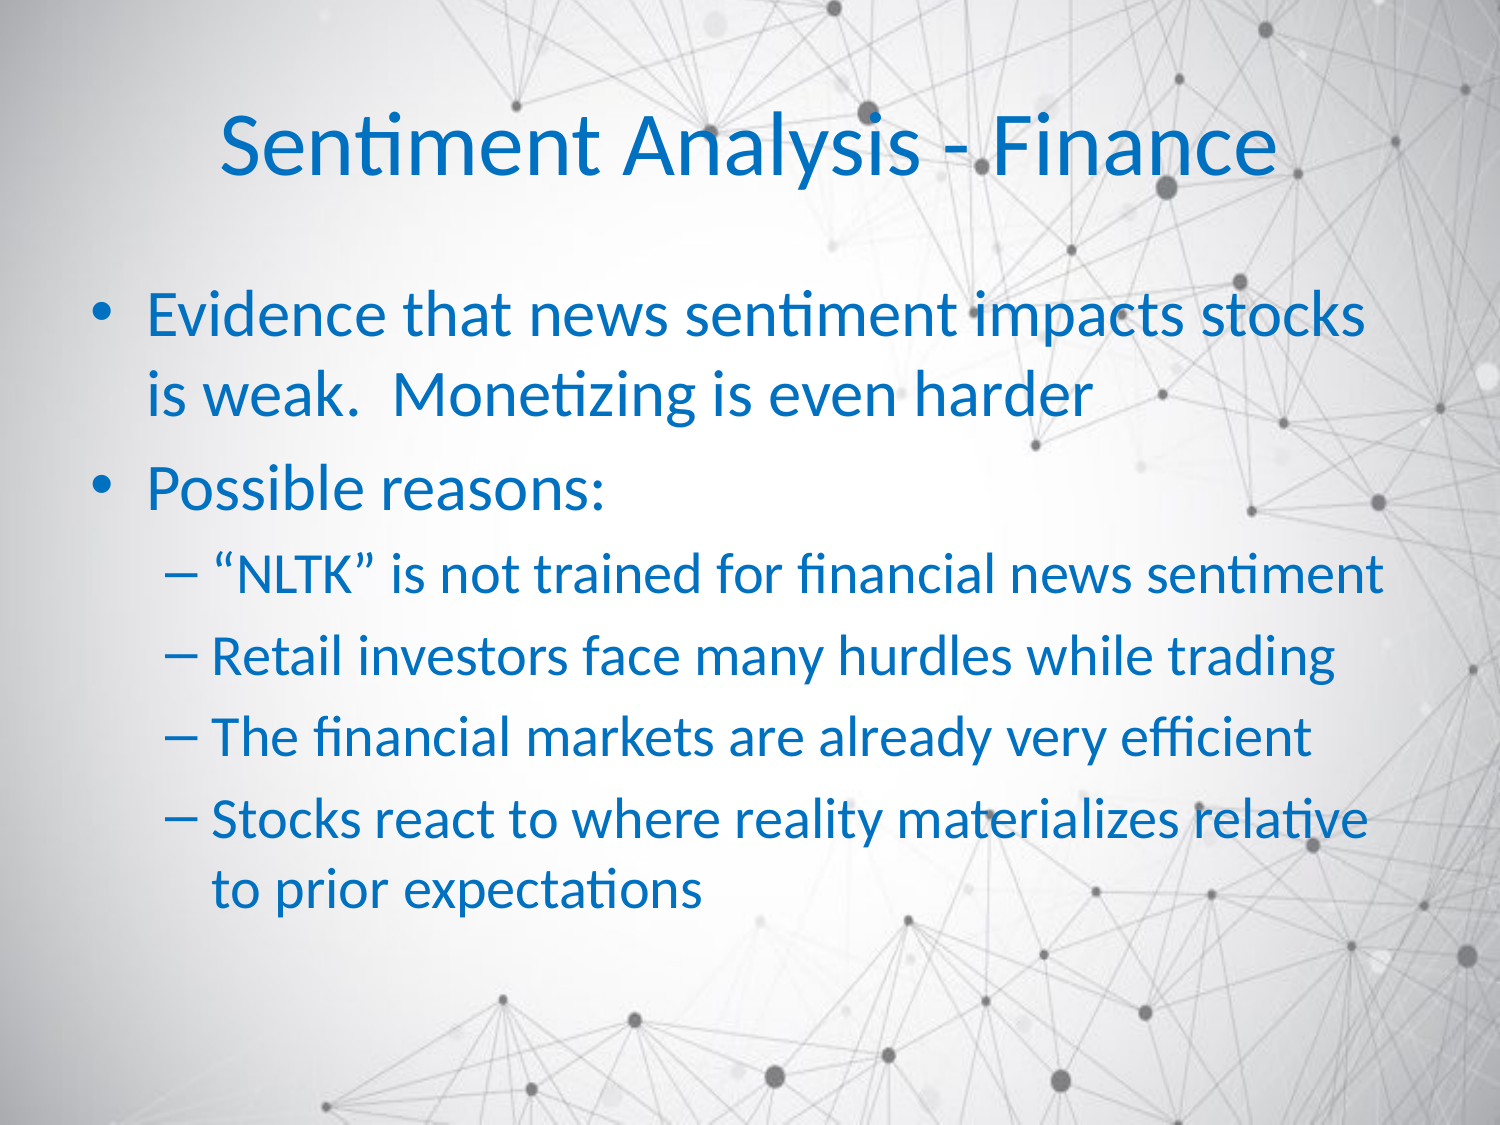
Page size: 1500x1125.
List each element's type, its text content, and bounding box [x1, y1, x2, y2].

picture [0, 0, 1500, 1125]
list Evidence that news sentiment impacts stocks is weak. Monetizing is even harder Possible reasons: “NLTK” is not trained for financial news sentiment Retail investors face many hurdles while trading The financial markets are already very efficient Stocks react to where reality materializes relative to prior expectations [75, 262, 1425, 1005]
title Sentiment Analysis - Finance [75, 45, 1425, 233]
